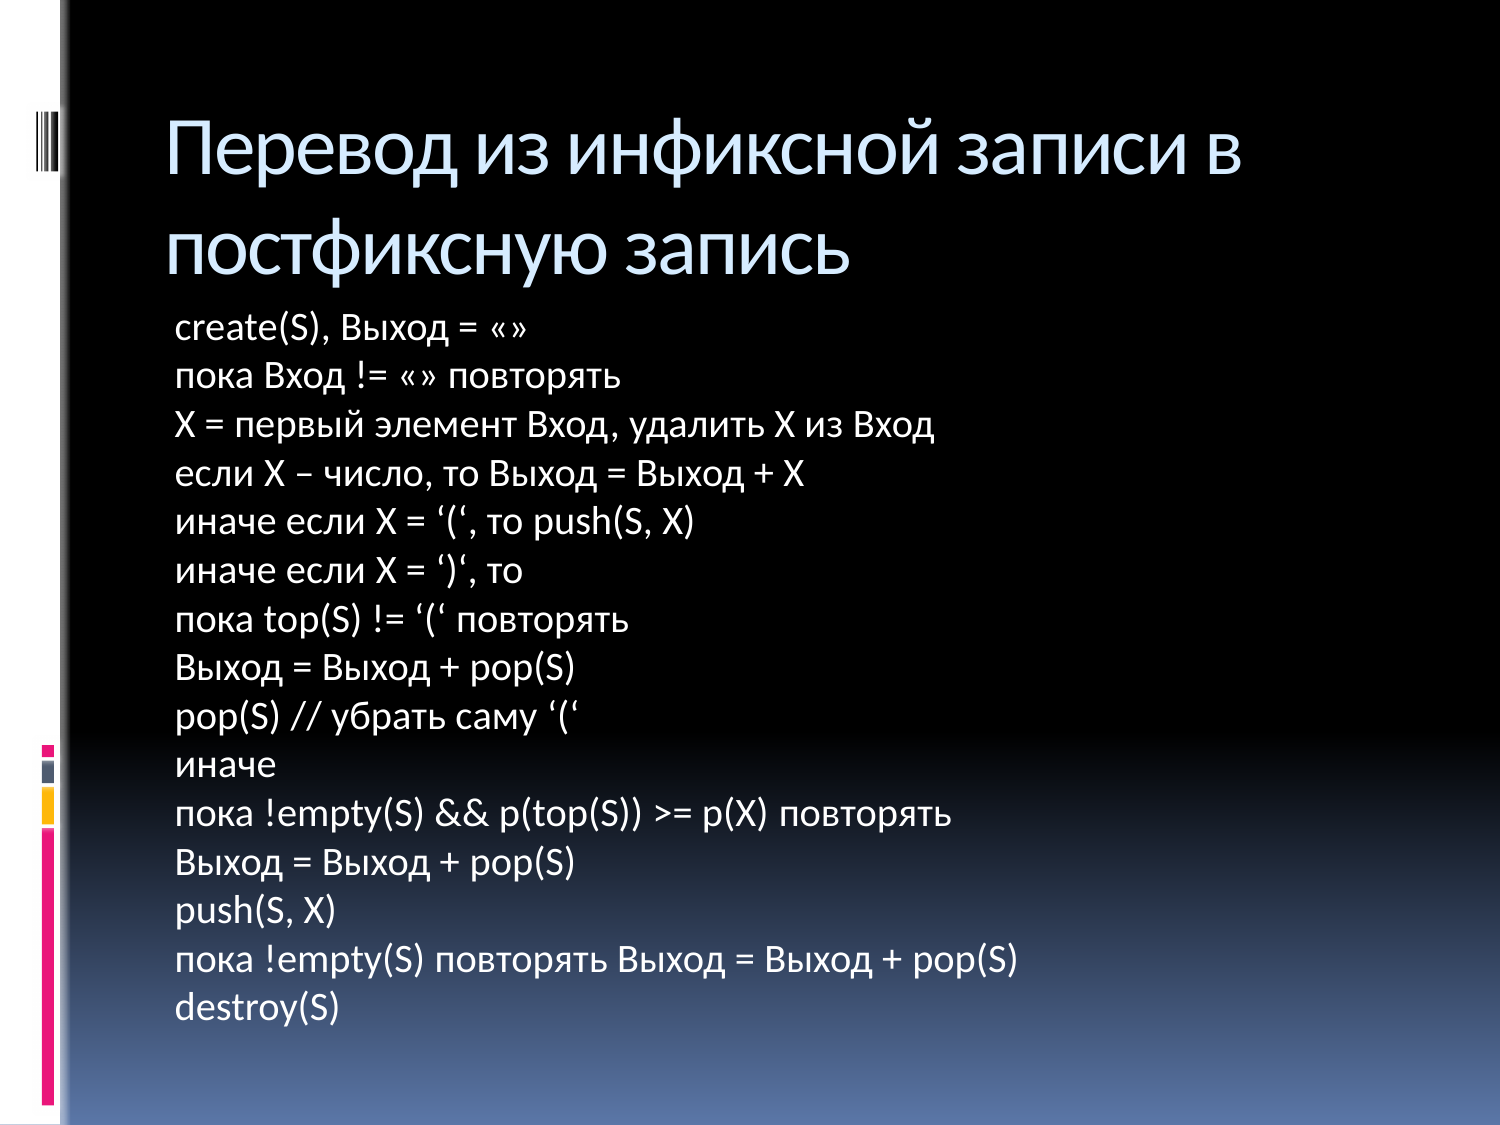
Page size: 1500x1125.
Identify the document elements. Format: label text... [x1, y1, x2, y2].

list create(S), Выход = «» пока Вход != «» повторять X = первый элемент Вход, удалить Х из Вход если X – число, то Выход = Выход + Х иначе если X = ‘(‘, то push(S, X) иначе если X = ‘)‘, то пока top(S) != ‘(‘ повторять Выход = Выход + pop(S) pop(S) // убрать саму ‘(‘ иначе пока !empty(S) && p(top(S)) >= p(X) повторять Выход = Выход + pop(S) push(S, X) пока !empty(S) повторять Выход = Выход + pop(S) destroy(S) [150, 292, 1425, 1043]
title Перевод из инфиксной записи в постфиксную запись [150, 83, 1425, 234]
